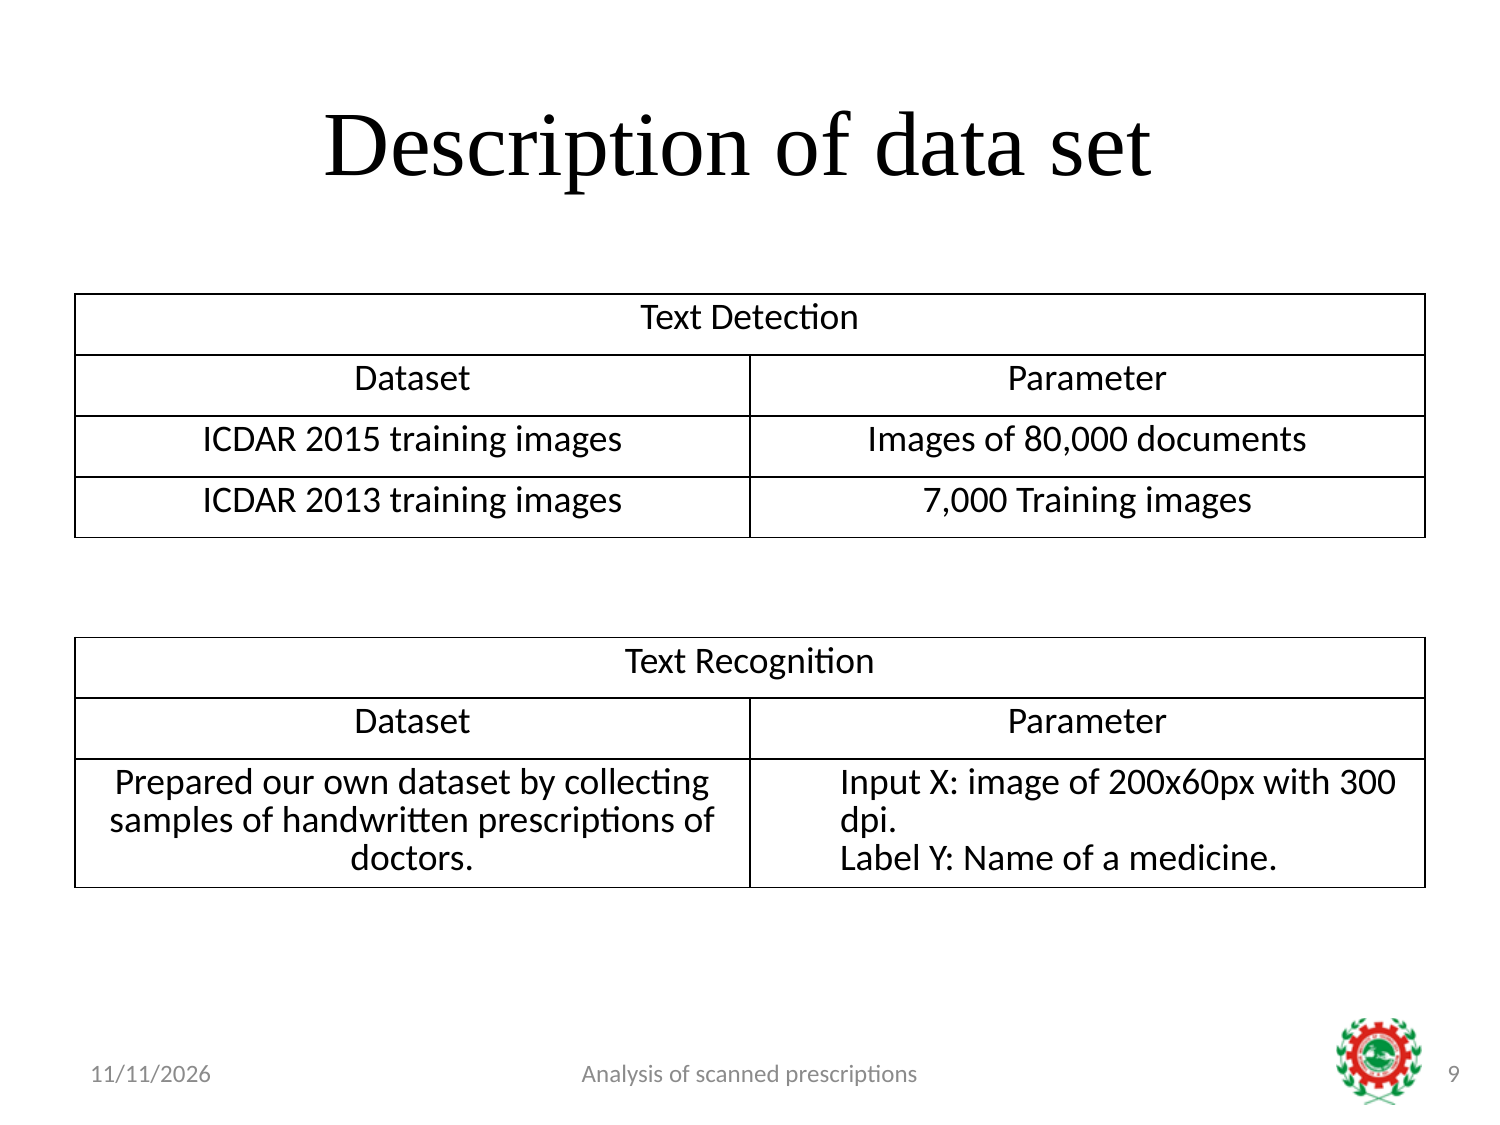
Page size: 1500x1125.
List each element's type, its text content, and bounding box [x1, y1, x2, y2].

table_cell Parameter [751, 699, 1424, 758]
footer Analysis of scanned prescriptions [512, 1042, 988, 1103]
table_cell Dataset [76, 699, 749, 758]
slide_number 9 [1125, 1042, 1475, 1103]
table_cell ICDAR 2015 training images [76, 417, 749, 476]
table_cell 7,000 Training images [751, 478, 1424, 537]
table_cell Dataset [76, 356, 749, 415]
table_cell Prepared our own dataset by collecting samples of handwritten prescriptions of doctors. [76, 760, 749, 887]
table_cell ICDAR 2013 training images [76, 478, 749, 537]
table_cell Parameter [751, 356, 1424, 415]
table_cell Images of 80,000 documents [751, 417, 1424, 476]
table_header Text Detection [76, 295, 1424, 354]
table_cell Input X: image of 200x60px with 300 dpi. Label Y: Name of a medicine. [751, 760, 1424, 887]
table_header Text Recognition [76, 638, 1424, 697]
slide_number 22-Apr-19 [75, 1042, 425, 1103]
title Description of data set [75, 45, 1425, 233]
picture [1336, 1018, 1422, 1042]
